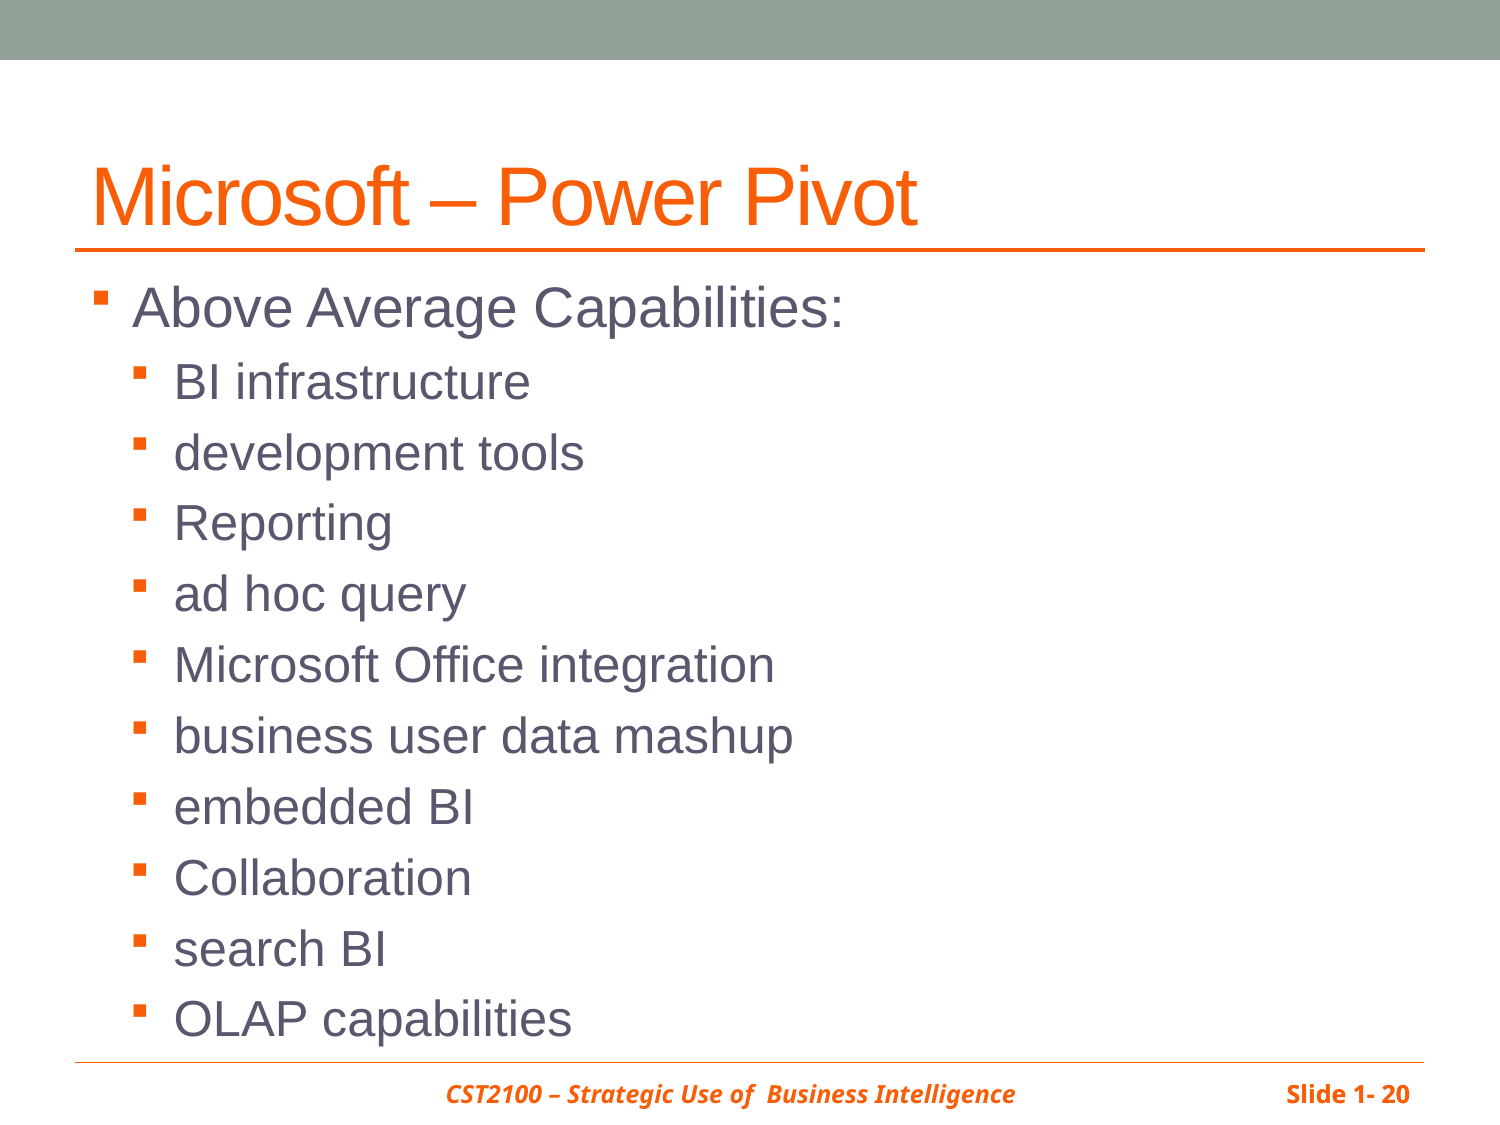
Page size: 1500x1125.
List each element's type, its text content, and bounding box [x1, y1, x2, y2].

title Microsoft – Power Pivot [75, 60, 1425, 250]
slide_number Slide 1- 20 [1212, 1071, 1425, 1125]
list Above Average Capabilities: BI infrastructure development tools Reporting ad hoc query Microsoft Office integration business user data mashup embedded BI Collaboration search BI OLAP capabilities [75, 262, 1425, 1063]
